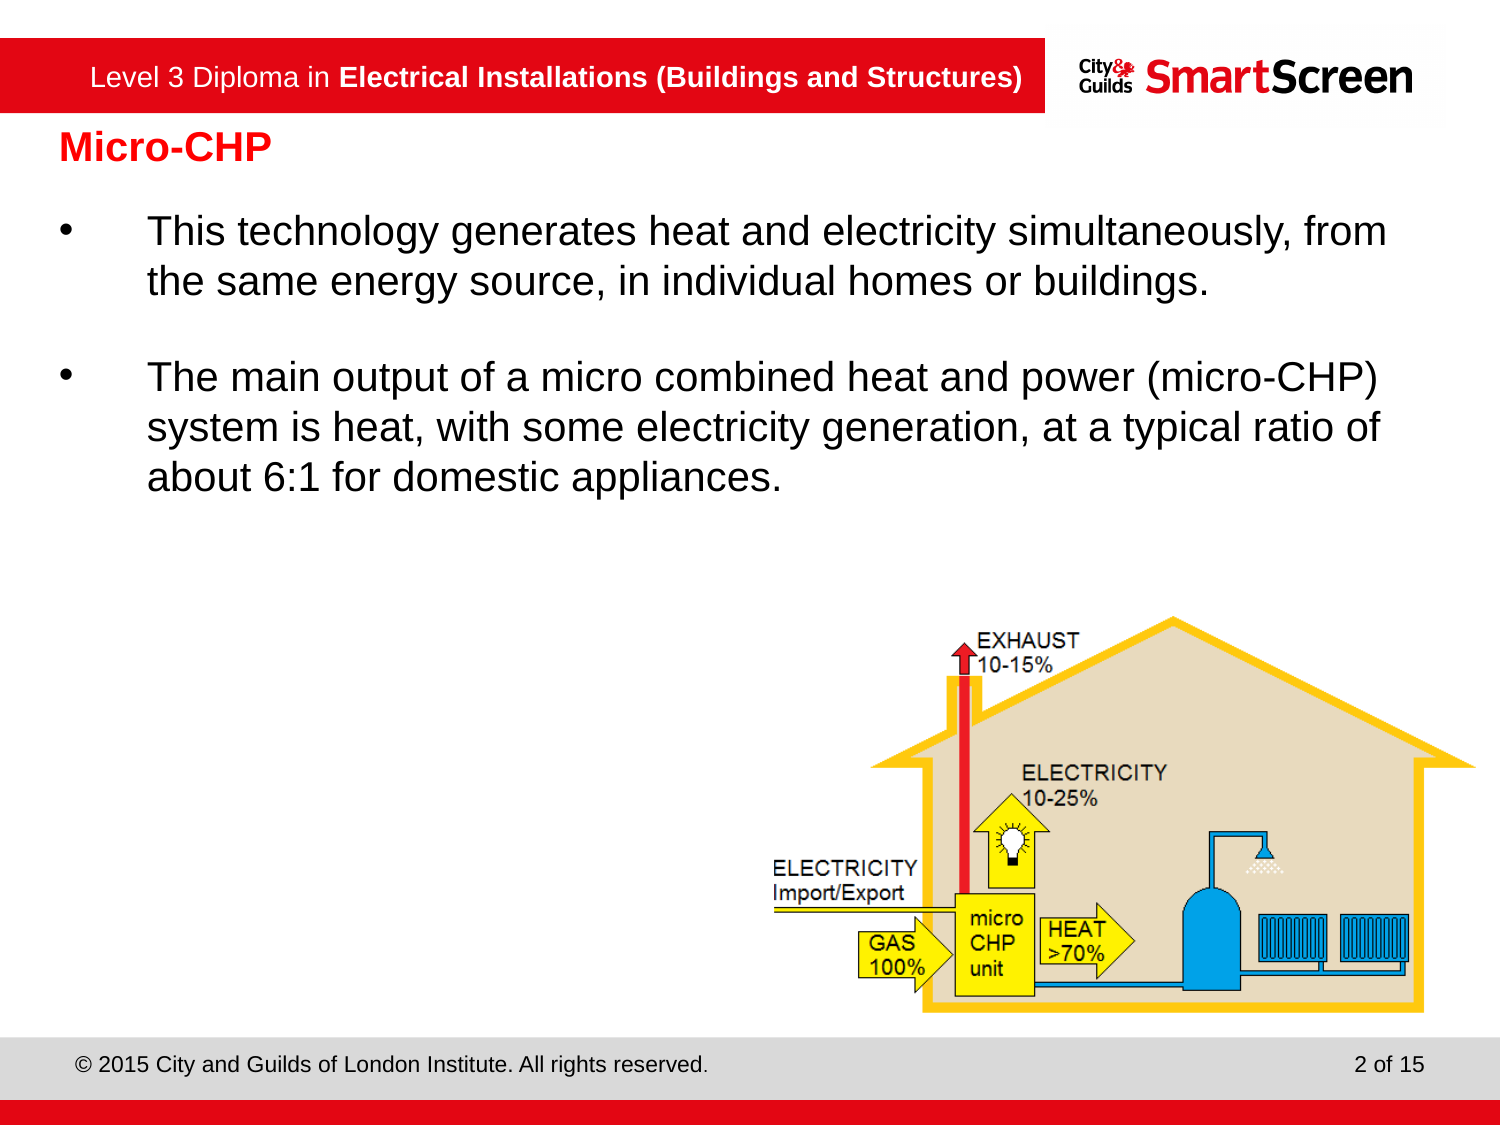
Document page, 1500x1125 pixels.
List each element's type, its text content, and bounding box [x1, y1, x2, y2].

list This technology generates heat and electricity simultaneously, from the same energy source, in individual homes or buildings. The main output of a micro combined heat and power (micro‑CHP) system is heat, with some electricity generation, at a typical ratio of about 6:1 for domestic appliances. [0, 196, 1500, 977]
picture [773, 614, 1477, 1014]
picture [1045, 24, 1446, 113]
title Micro-CHP [0, 113, 1500, 177]
